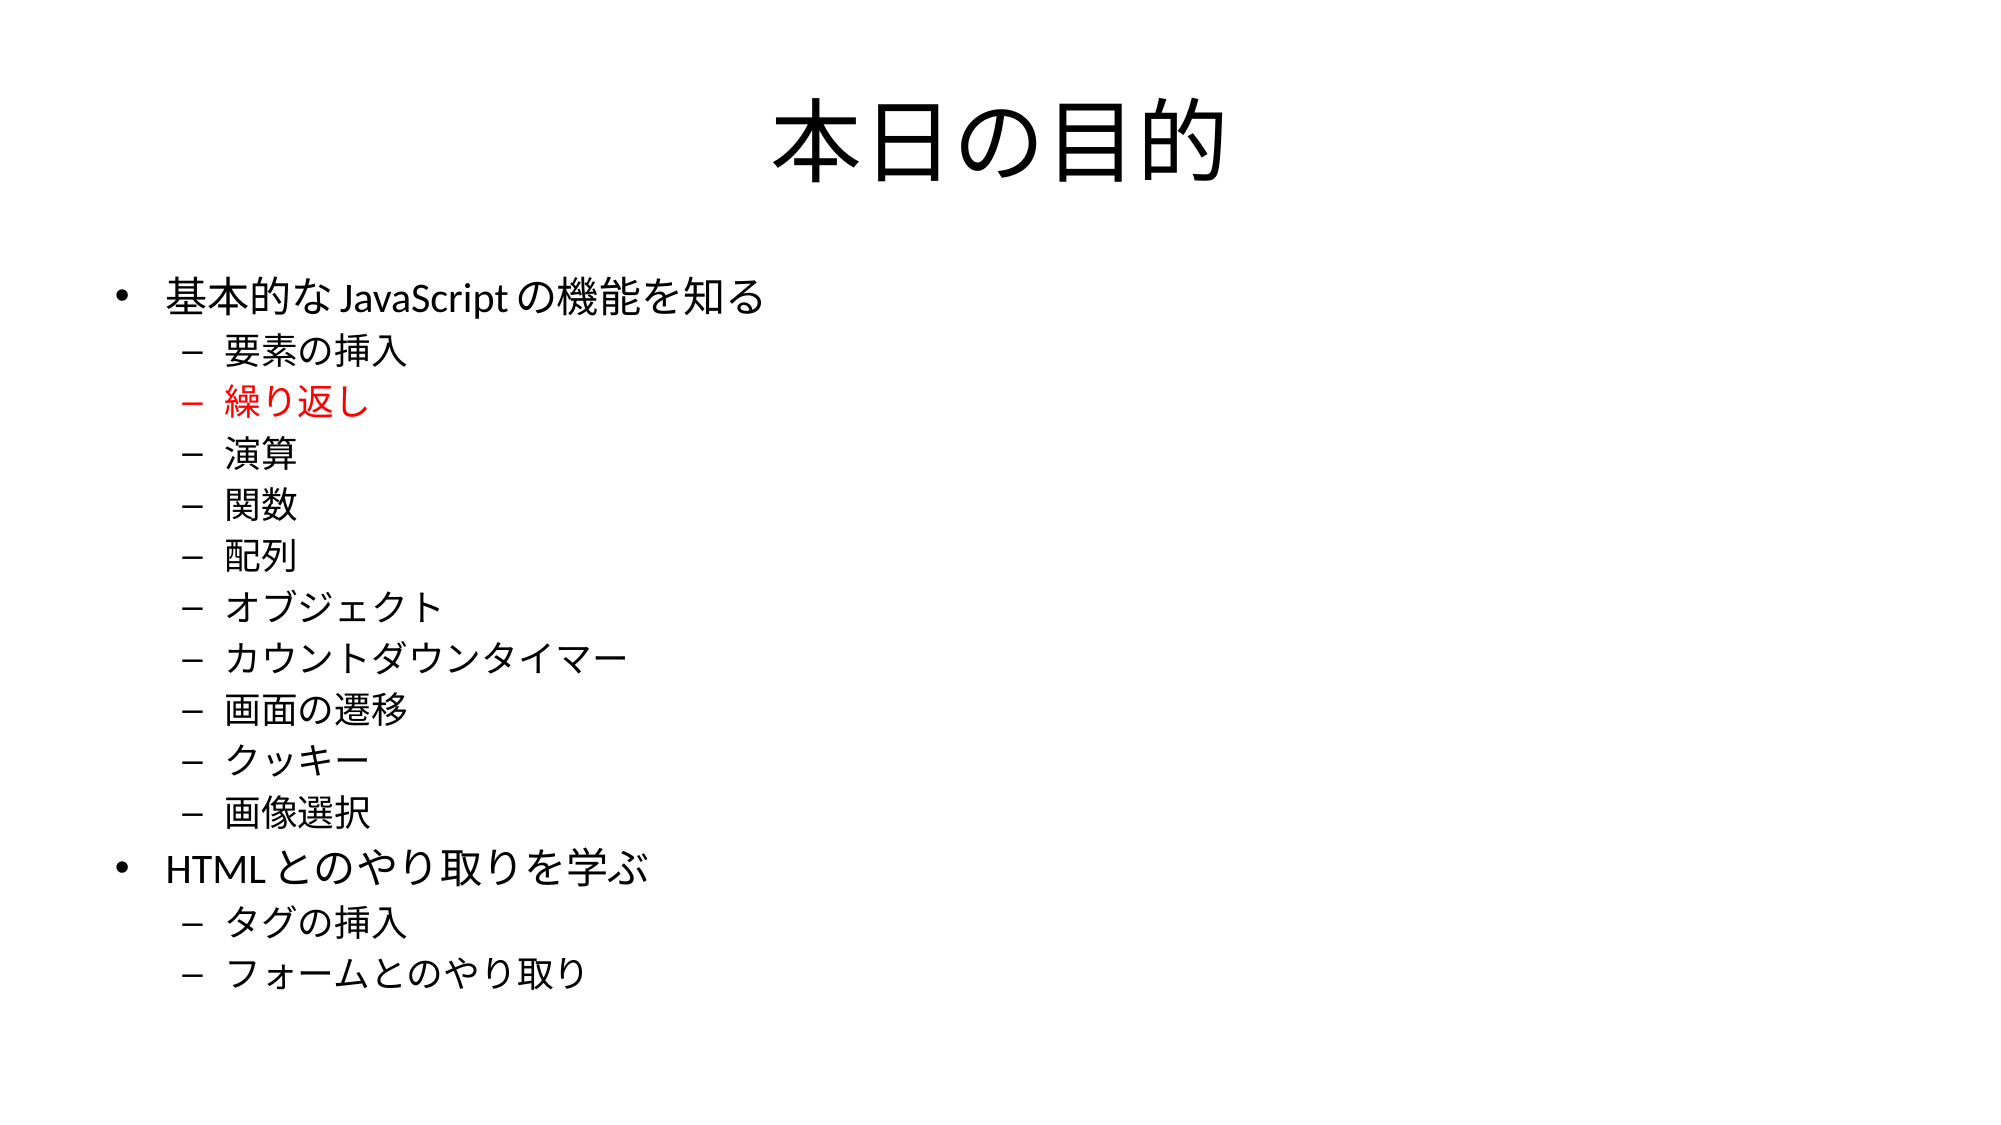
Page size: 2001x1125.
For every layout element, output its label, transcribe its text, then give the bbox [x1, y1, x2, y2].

list 基本的なJavaScriptの機能を知る 要素の挿入 繰り返し 演算 関数 配列 オブジェクト カウントダウンタイマー 画面の遷移 クッキー 画像選択 HTMLとのやり取りを学ぶ タグの挿入 フォームとのやり取り [99, 262, 1900, 1005]
title 本日の目的 [99, 45, 1900, 233]
